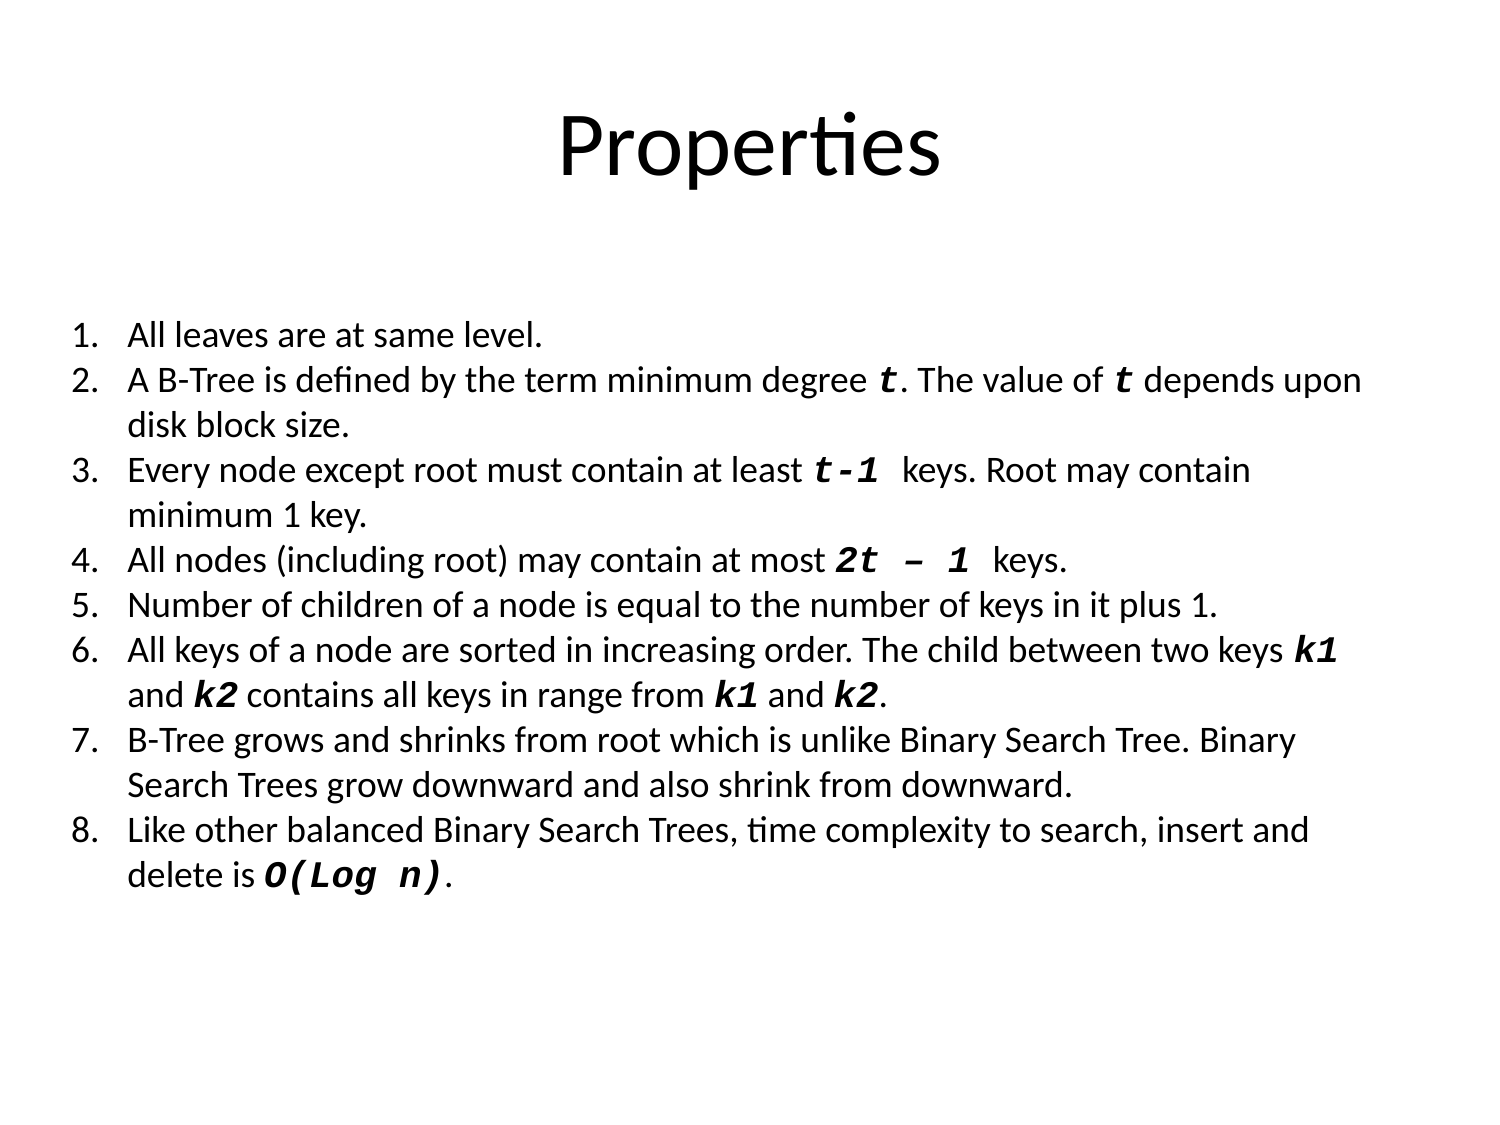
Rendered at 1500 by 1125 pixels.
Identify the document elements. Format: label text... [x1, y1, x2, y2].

text_box All leaves are at same level. A B-Tree is defined by the term minimum degree t. The value of t depends upon disk block size. Every node except root must contain at least t-1 keys. Root may contain minimum 1 key. All nodes (including root) may contain at most 2t – 1 keys. Number of children of a node is equal to the number of keys in it plus 1. All keys of a node are sorted in increasing order. The child between two keys k1 and k2 contains all keys in range from k1 and k2. B-Tree grows and shrinks from root which is unlike Binary Search Tree. Binary Search Trees grow downward and also shrink from downward. Like other balanced Binary Search Trees, time complexity to search, insert and delete is O(Log n). [56, 257, 1412, 903]
title Properties [75, 45, 1425, 233]
